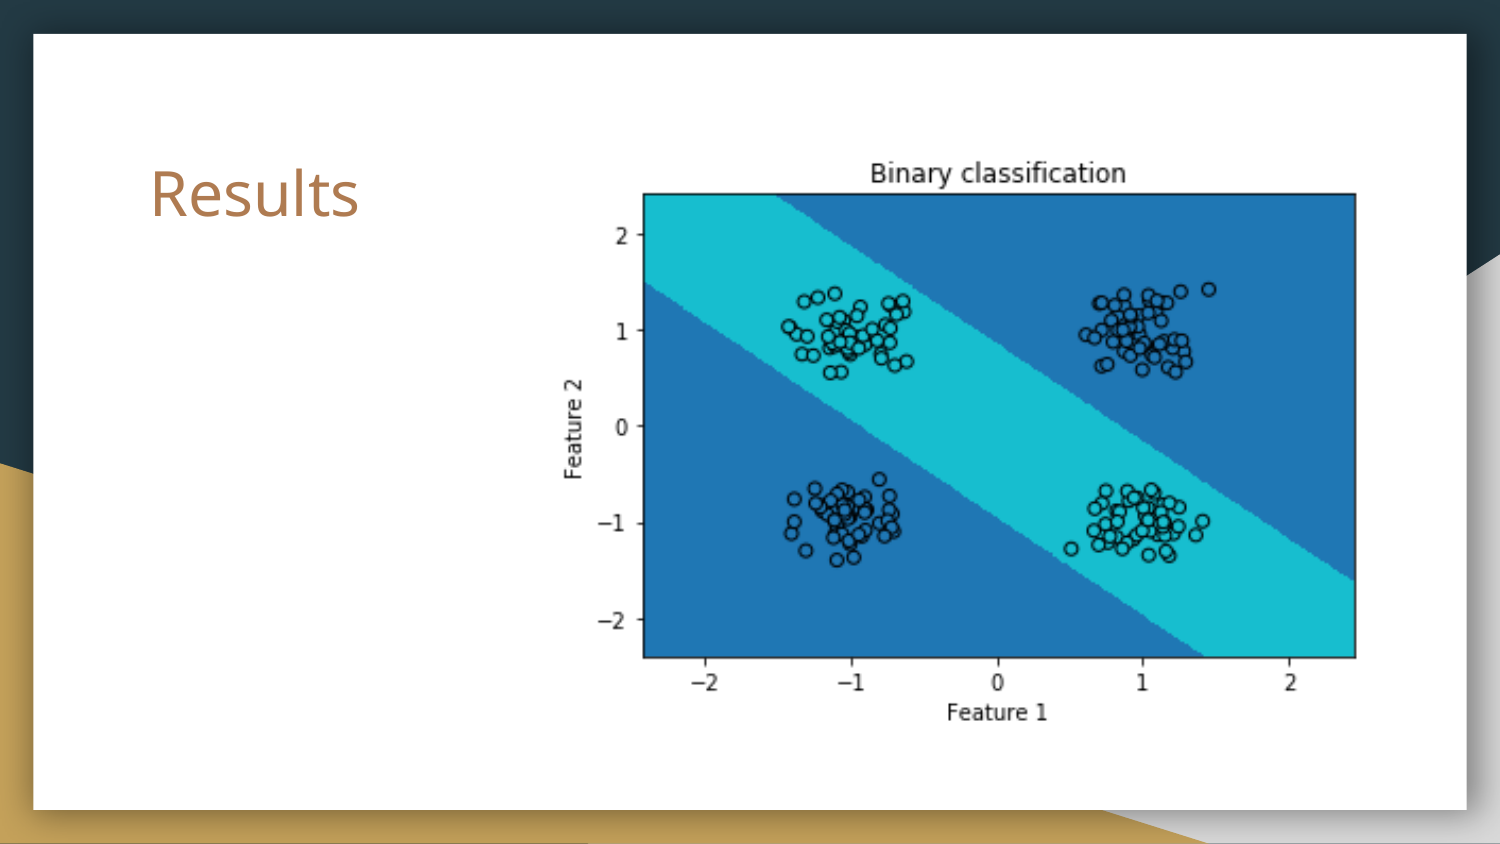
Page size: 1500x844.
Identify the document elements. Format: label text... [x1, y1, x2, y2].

title Results [134, 138, 1366, 296]
picture [551, 147, 1376, 738]
